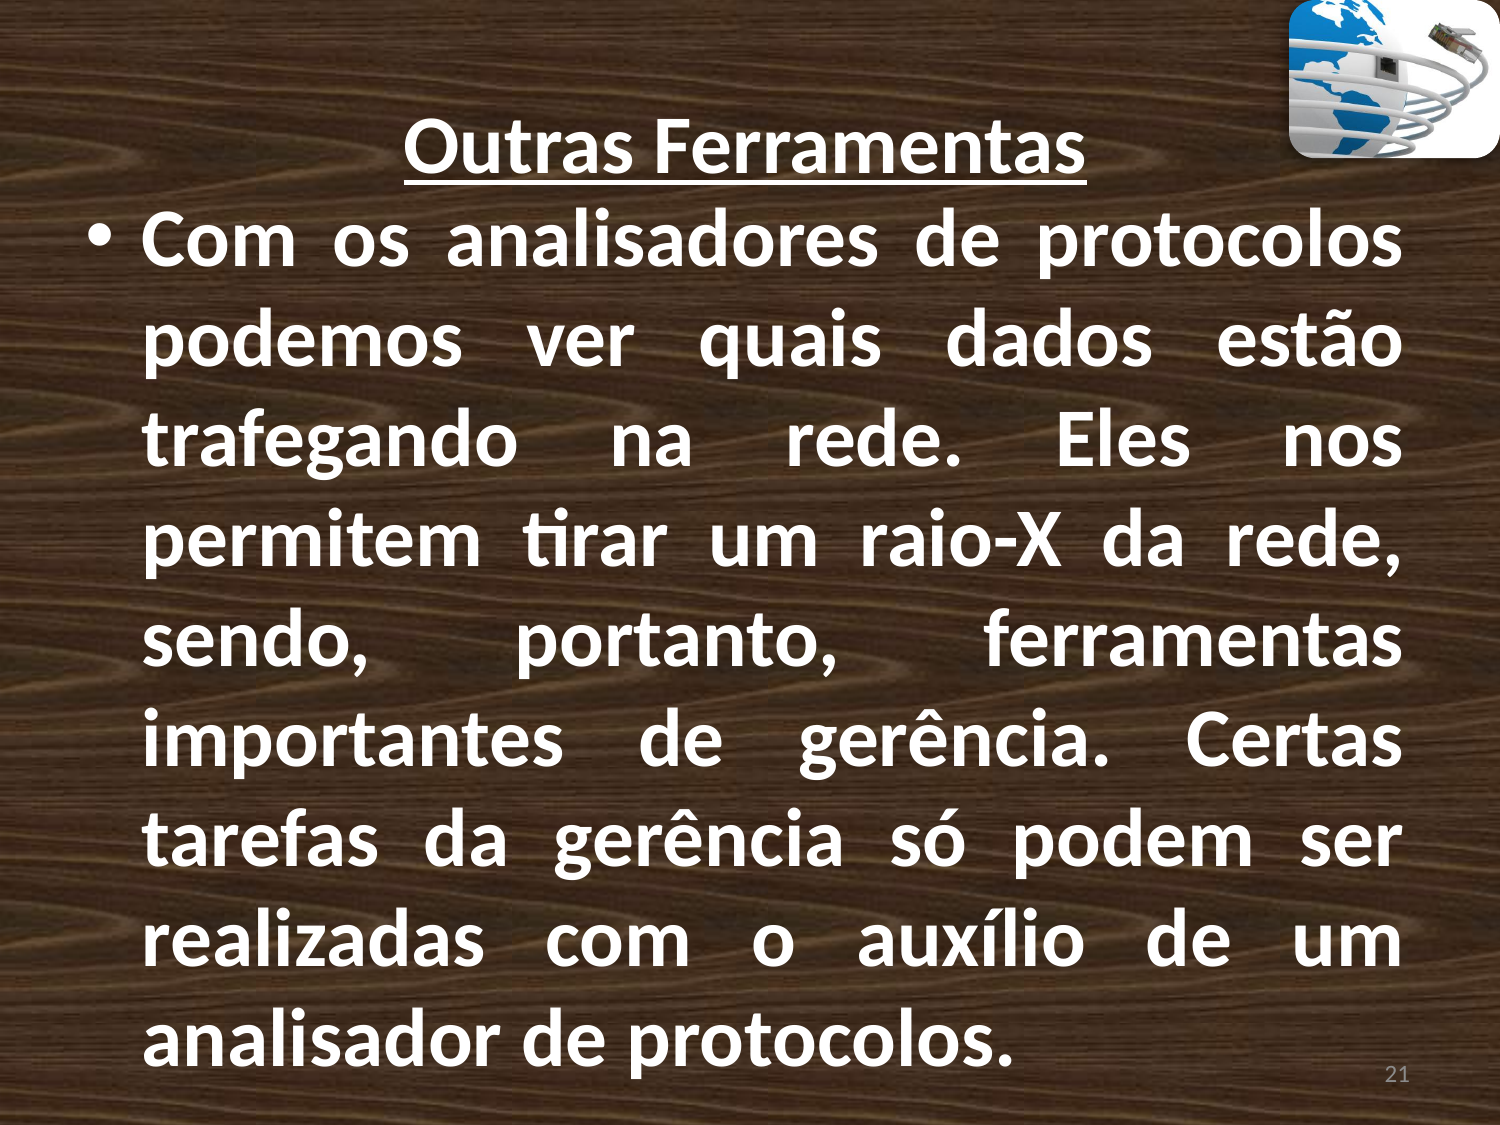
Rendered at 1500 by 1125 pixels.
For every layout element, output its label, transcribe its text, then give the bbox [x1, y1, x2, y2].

list Com os analisadores de protocolos podemos ver quais dados estão trafegando na rede. Eles nos permitem tirar um raio-X da rede, sendo, portanto, ferramentas importantes de gerência. Certas tarefas da gerência só podem ser realizadas com o auxílio de um analisador de protocolos. [70, 175, 1421, 919]
picture [0, 0, 1500, 1125]
slide_number 21 [1074, 1042, 1425, 1103]
title Outras Ferramentas [70, 46, 1421, 175]
